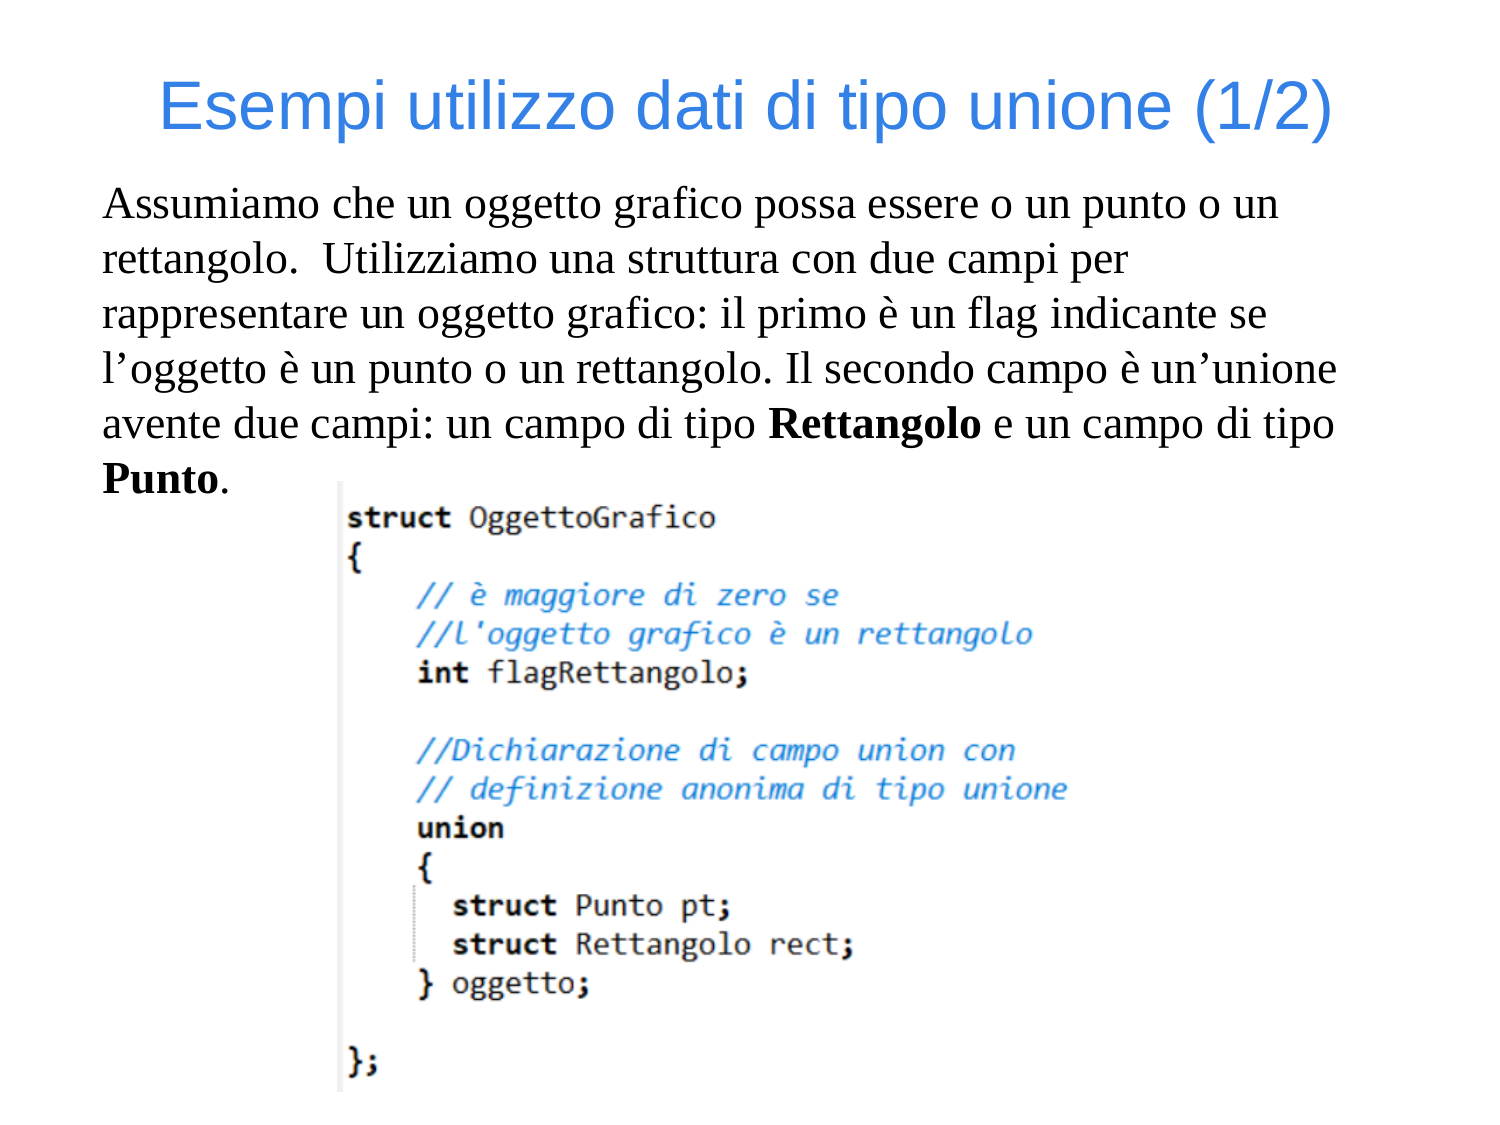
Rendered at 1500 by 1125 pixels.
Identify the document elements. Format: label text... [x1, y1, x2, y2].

text_box Esempi utilizzo dati di tipo unione (1/2) [24, 62, 1450, 165]
text_box Assumiamo che un oggetto grafico possa essere o un punto o un rettangolo. Utilizziamo una struttura con due campi per rappresentare un oggetto grafico: il primo è un flag indicante se l’oggetto è un punto o un rettangolo. Il secondo campo è un’unione avente due campi: un campo di tipo Rettangolo e un campo di tipo Punto. [87, 165, 1388, 510]
picture [337, 481, 1121, 1092]
